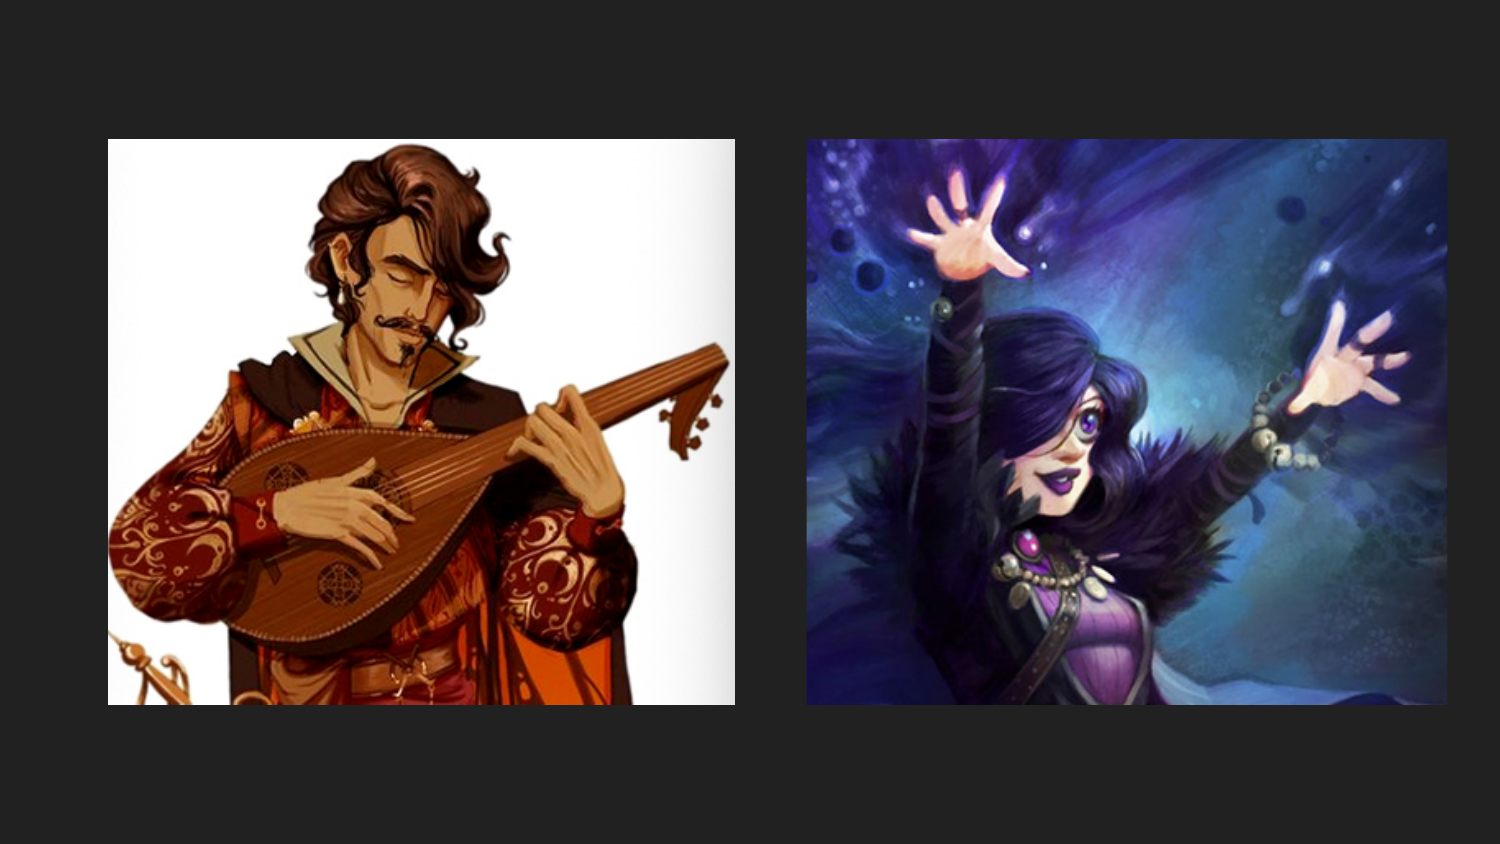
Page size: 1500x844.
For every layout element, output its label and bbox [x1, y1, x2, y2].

picture [806, 138, 1448, 705]
picture [107, 138, 735, 705]
